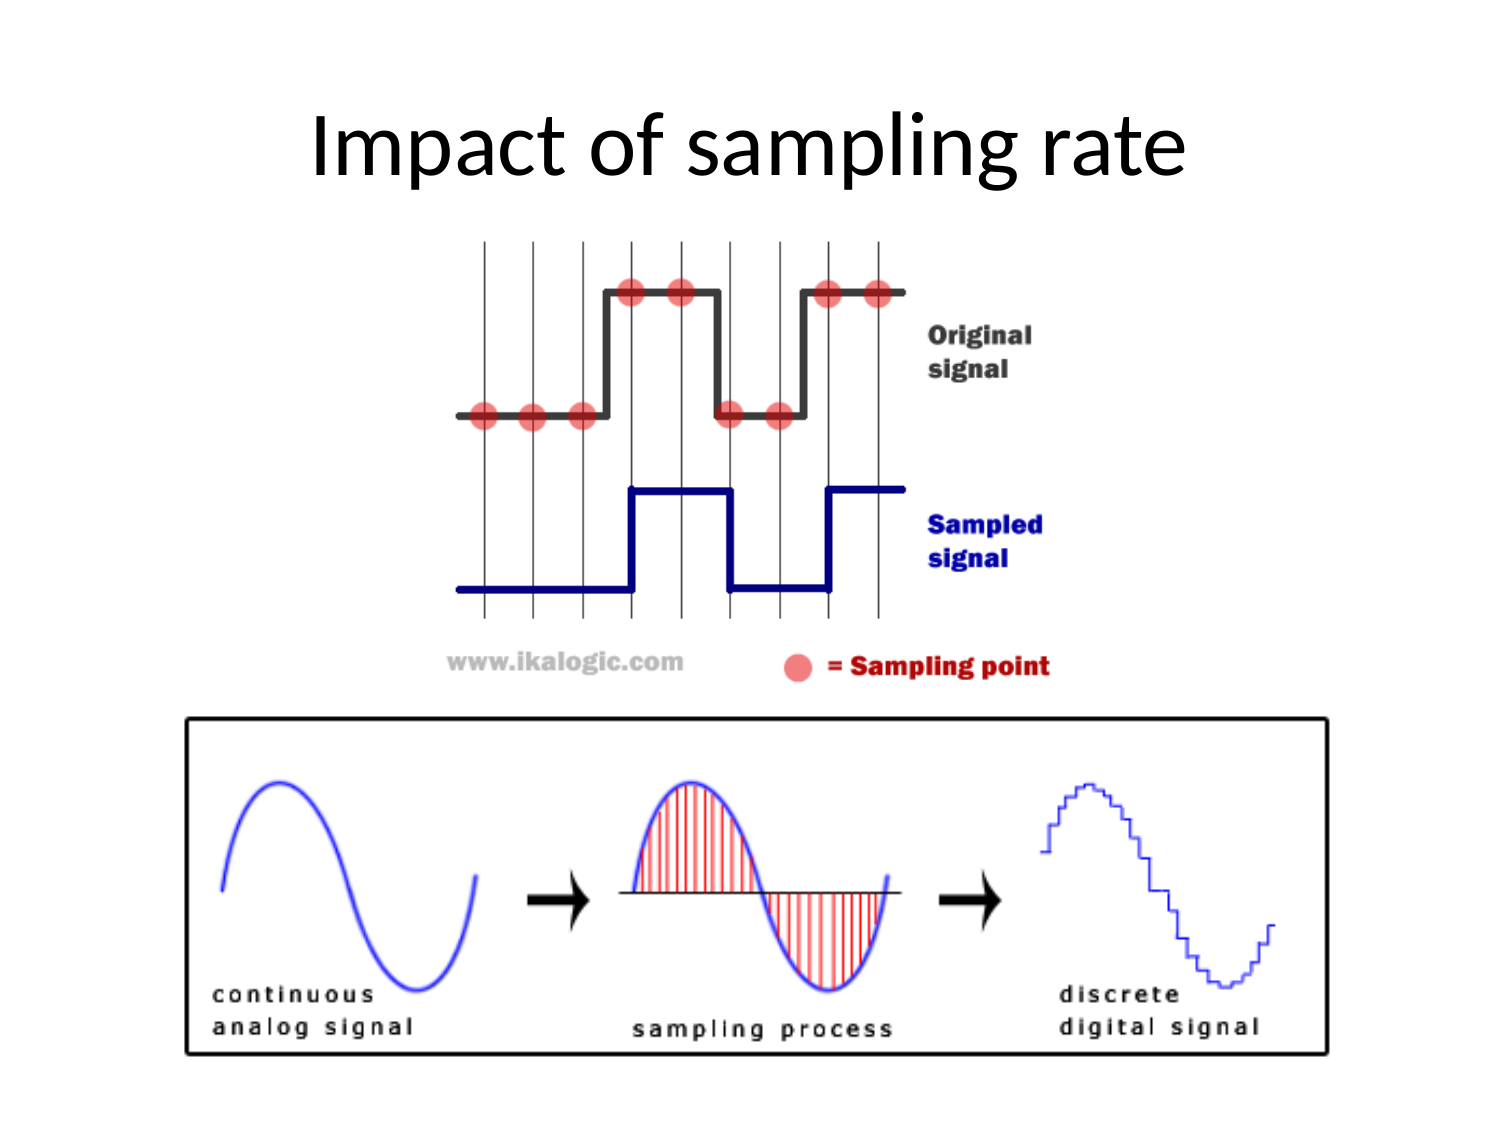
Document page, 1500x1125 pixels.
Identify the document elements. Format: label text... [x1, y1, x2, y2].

title Impact of sampling rate [75, 45, 1425, 233]
picture [182, 231, 1332, 1059]
